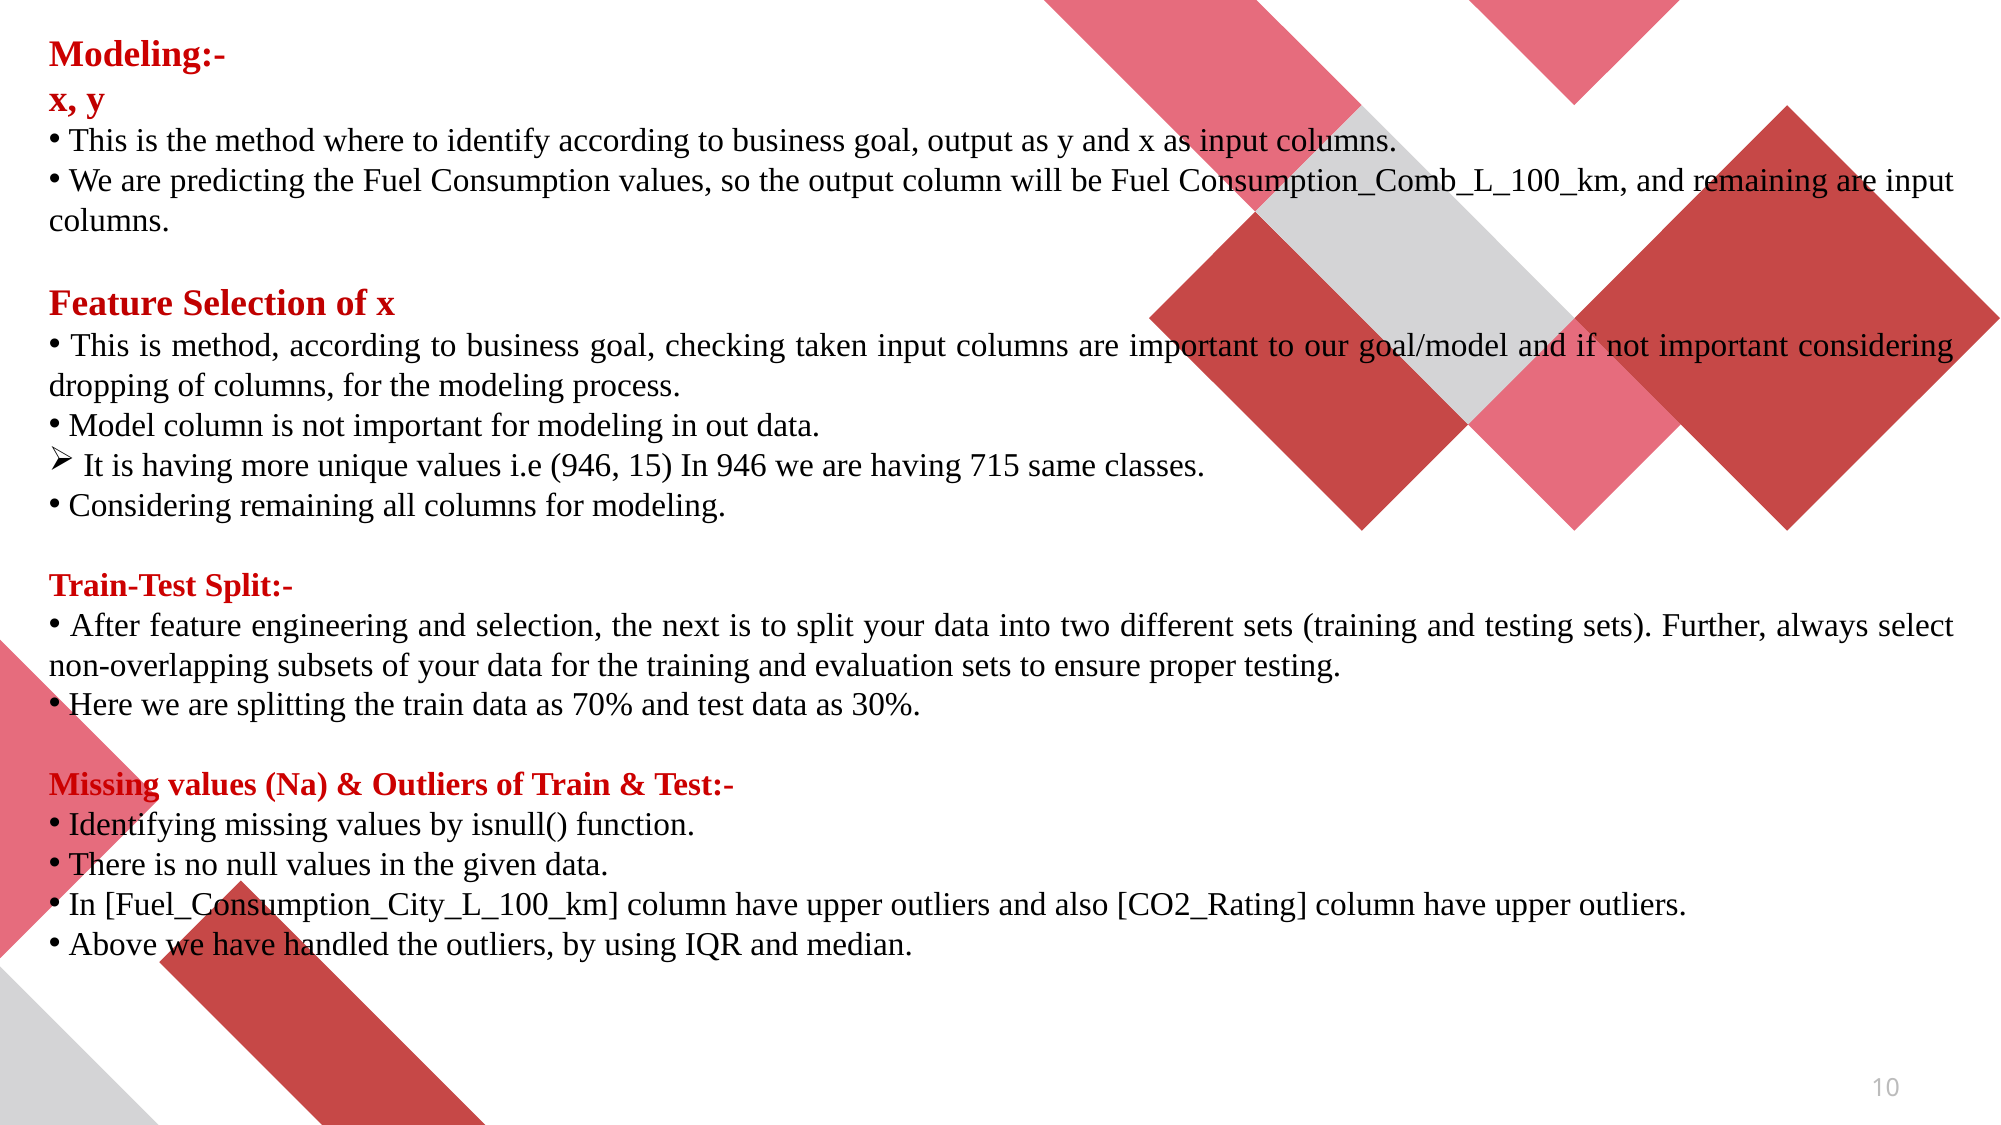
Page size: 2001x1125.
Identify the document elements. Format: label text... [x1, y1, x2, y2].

text_box Modeling:- x, y This is the method where to identify according to business goal, output as y and x as input columns. We are predicting the Fuel Consumption values, so the output column will be Fuel Consumption_Comb_L_100_km, and remaining are input columns. Feature Selection of x This is method, according to business goal, checking taken input columns are important to our goal/model and if not important considering dropping of columns, for the modeling process. Model column is not important for modeling in out data. It is having more unique values i.e (946, 15) In 946 we are having 715 same classes. Considering remaining all columns for modeling.. Train-Test Split:- After feature engineering and selection, the next is to split your data into two different sets (training and testing sets). Further, always select non-overlapping subsets of your data for the training and evaluation sets to ensure proper testing. Here we are splitting the train data as 70% and test data as 30%. Missing values (Na) & Outliers of Train & Test:- Identifying missing values by isnull() function. There is no null values in the given data. In [Fuel_Consumption_City_L_100_km] column have upper outliers and also [CO2_Rating] column have upper outliers. Above we have handled the outliers, by using IQR and median. [33, 21, 1973, 1125]
